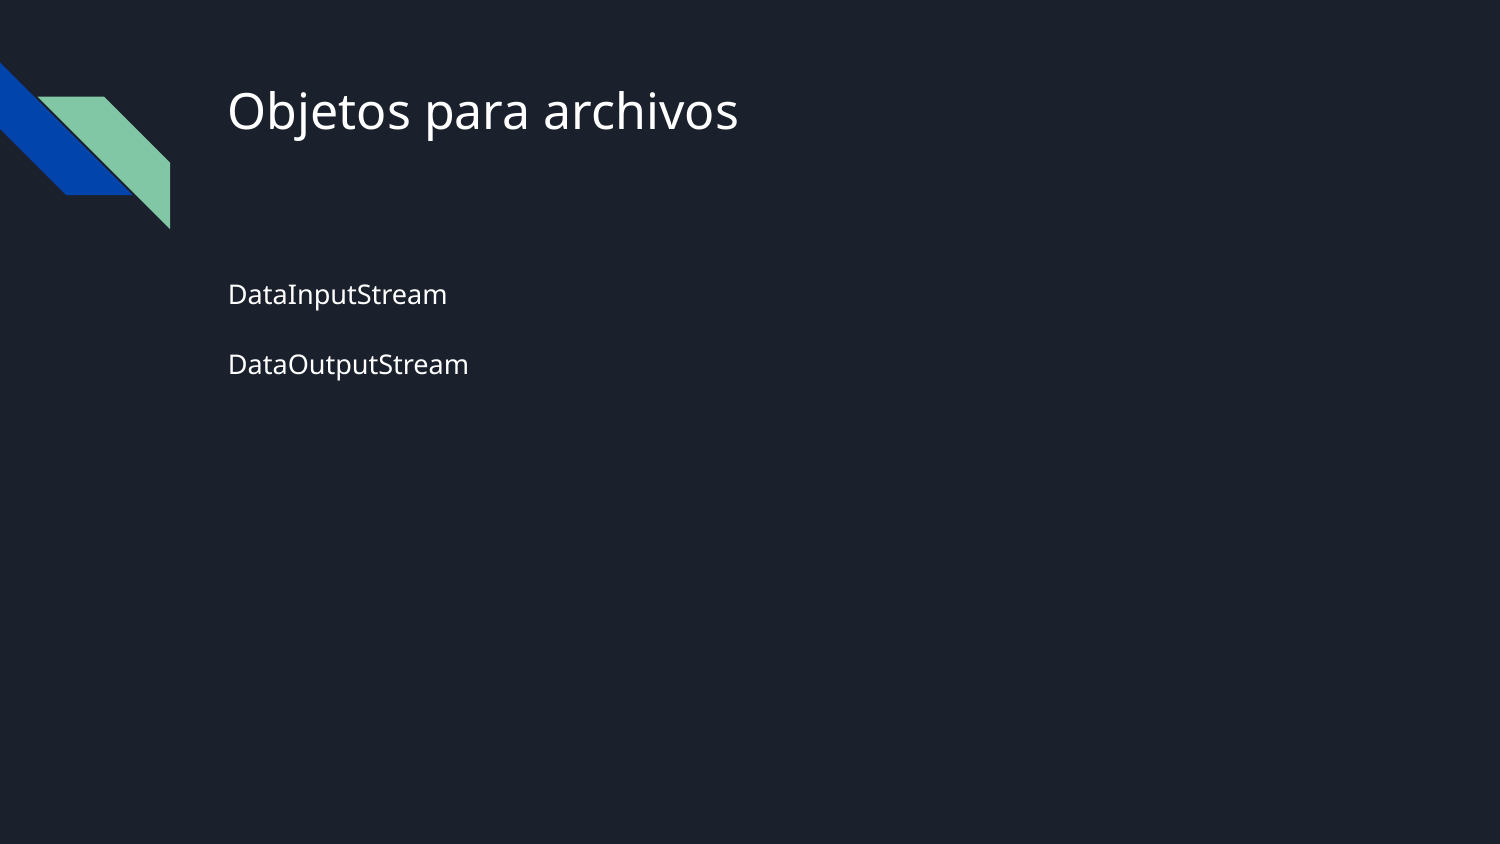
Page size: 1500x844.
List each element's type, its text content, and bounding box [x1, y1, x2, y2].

title Objetos para archivos [212, 64, 1368, 215]
list DataInputStream DataOutputStream [212, 257, 1368, 735]
